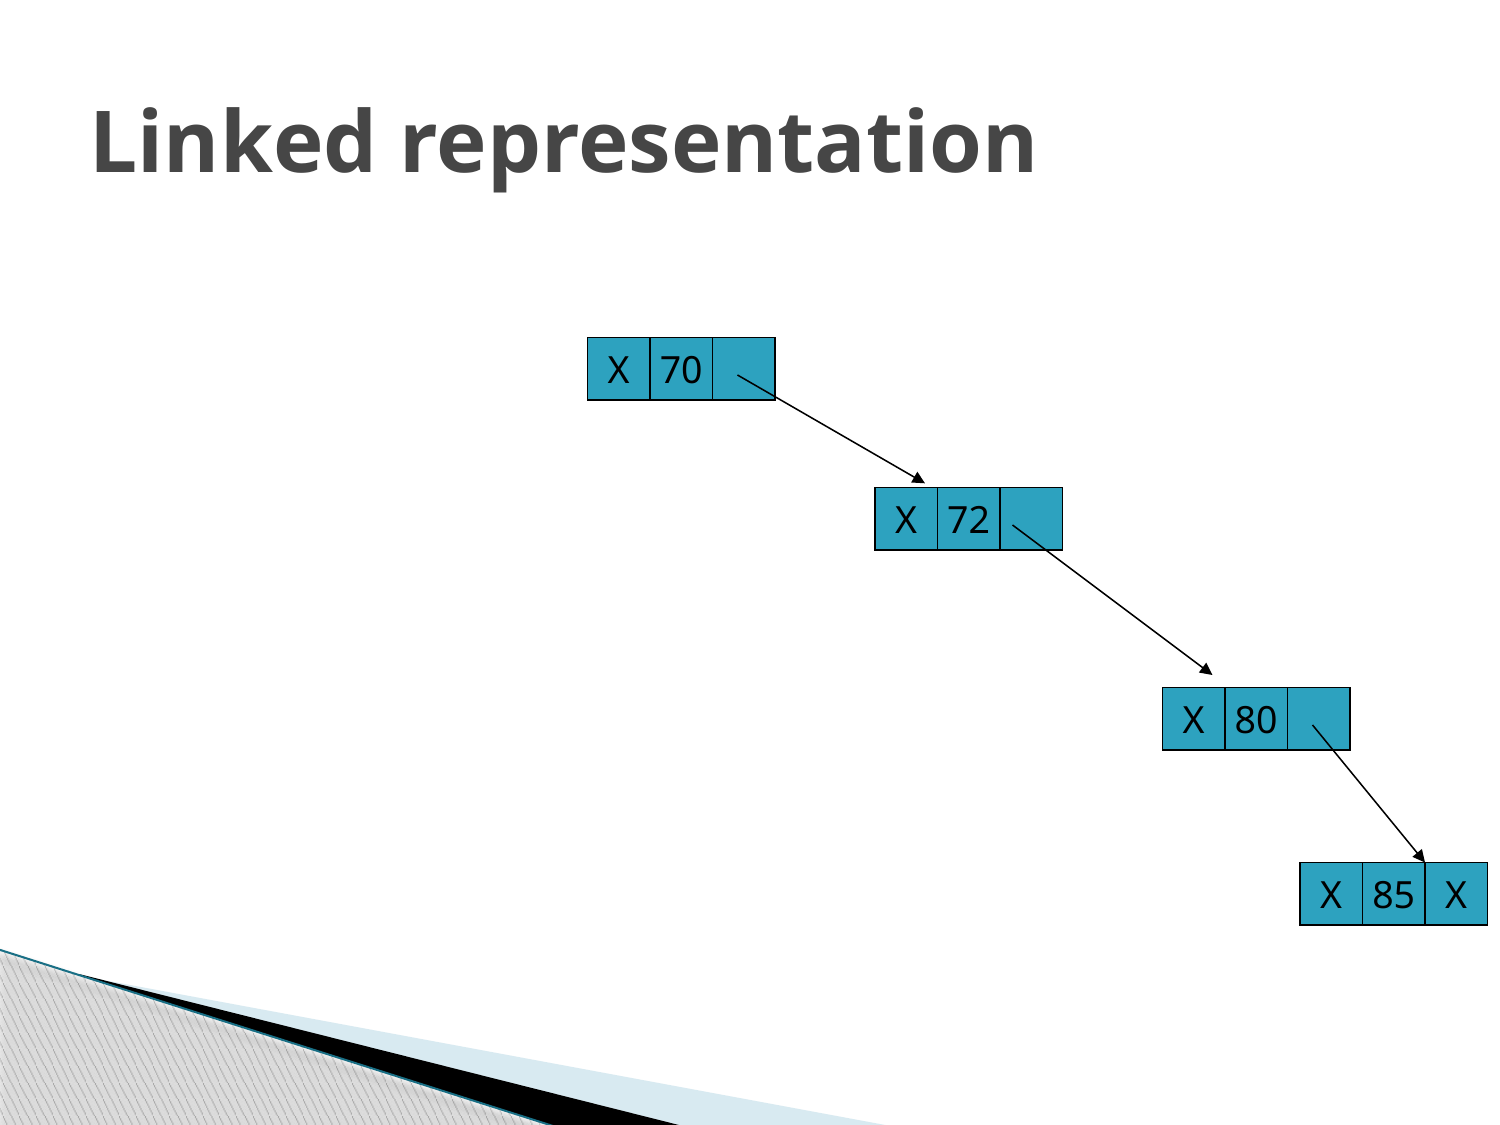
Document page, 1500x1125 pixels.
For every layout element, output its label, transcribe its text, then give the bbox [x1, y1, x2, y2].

text_box [737, 374, 925, 484]
text_box [712, 337, 775, 400]
text_box 85 [1362, 862, 1424, 925]
text_box [999, 487, 1063, 550]
text_box 80 [1224, 687, 1287, 750]
text_box [1287, 687, 1350, 750]
text_box [1312, 724, 1426, 863]
title Linked representation [75, 45, 1425, 233]
text_box 70 [649, 337, 712, 400]
text_box 72 [937, 487, 999, 550]
text_box X [1162, 687, 1224, 750]
text_box X [587, 337, 649, 400]
text_box X [1299, 862, 1362, 925]
text_box X [874, 487, 937, 550]
text_box [1012, 524, 1213, 676]
text_box X [1424, 862, 1488, 925]
